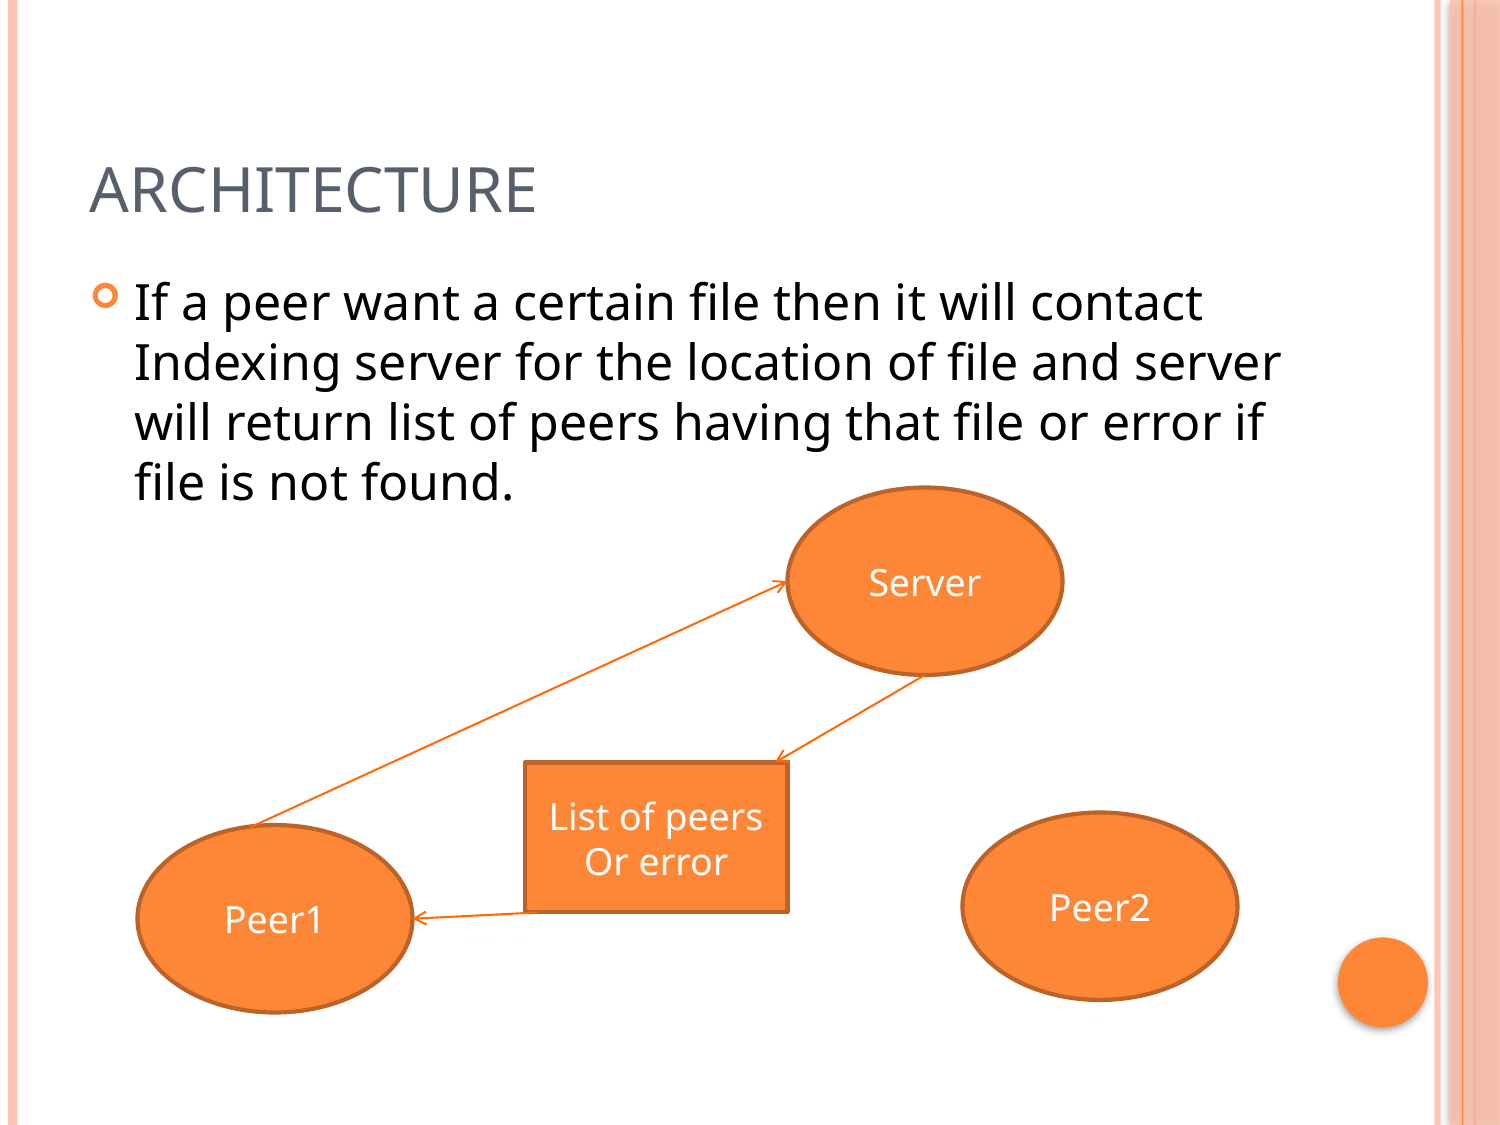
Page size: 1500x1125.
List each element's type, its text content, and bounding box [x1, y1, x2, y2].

text_box Server [785, 485, 1065, 678]
text_box Peer2 [960, 810, 1240, 1003]
text_box List of peers Or error [523, 834, 790, 914]
title Architecture [75, 45, 1300, 233]
text_box Peer1 [135, 825, 414, 1015]
list If a peer want a certain file then it will contact Indexing server for the location of file and server will return list of peers having that file or error if file is not found. [75, 262, 1300, 1062]
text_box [249, 580, 788, 828]
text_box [411, 911, 538, 920]
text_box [805, 643, 895, 795]
